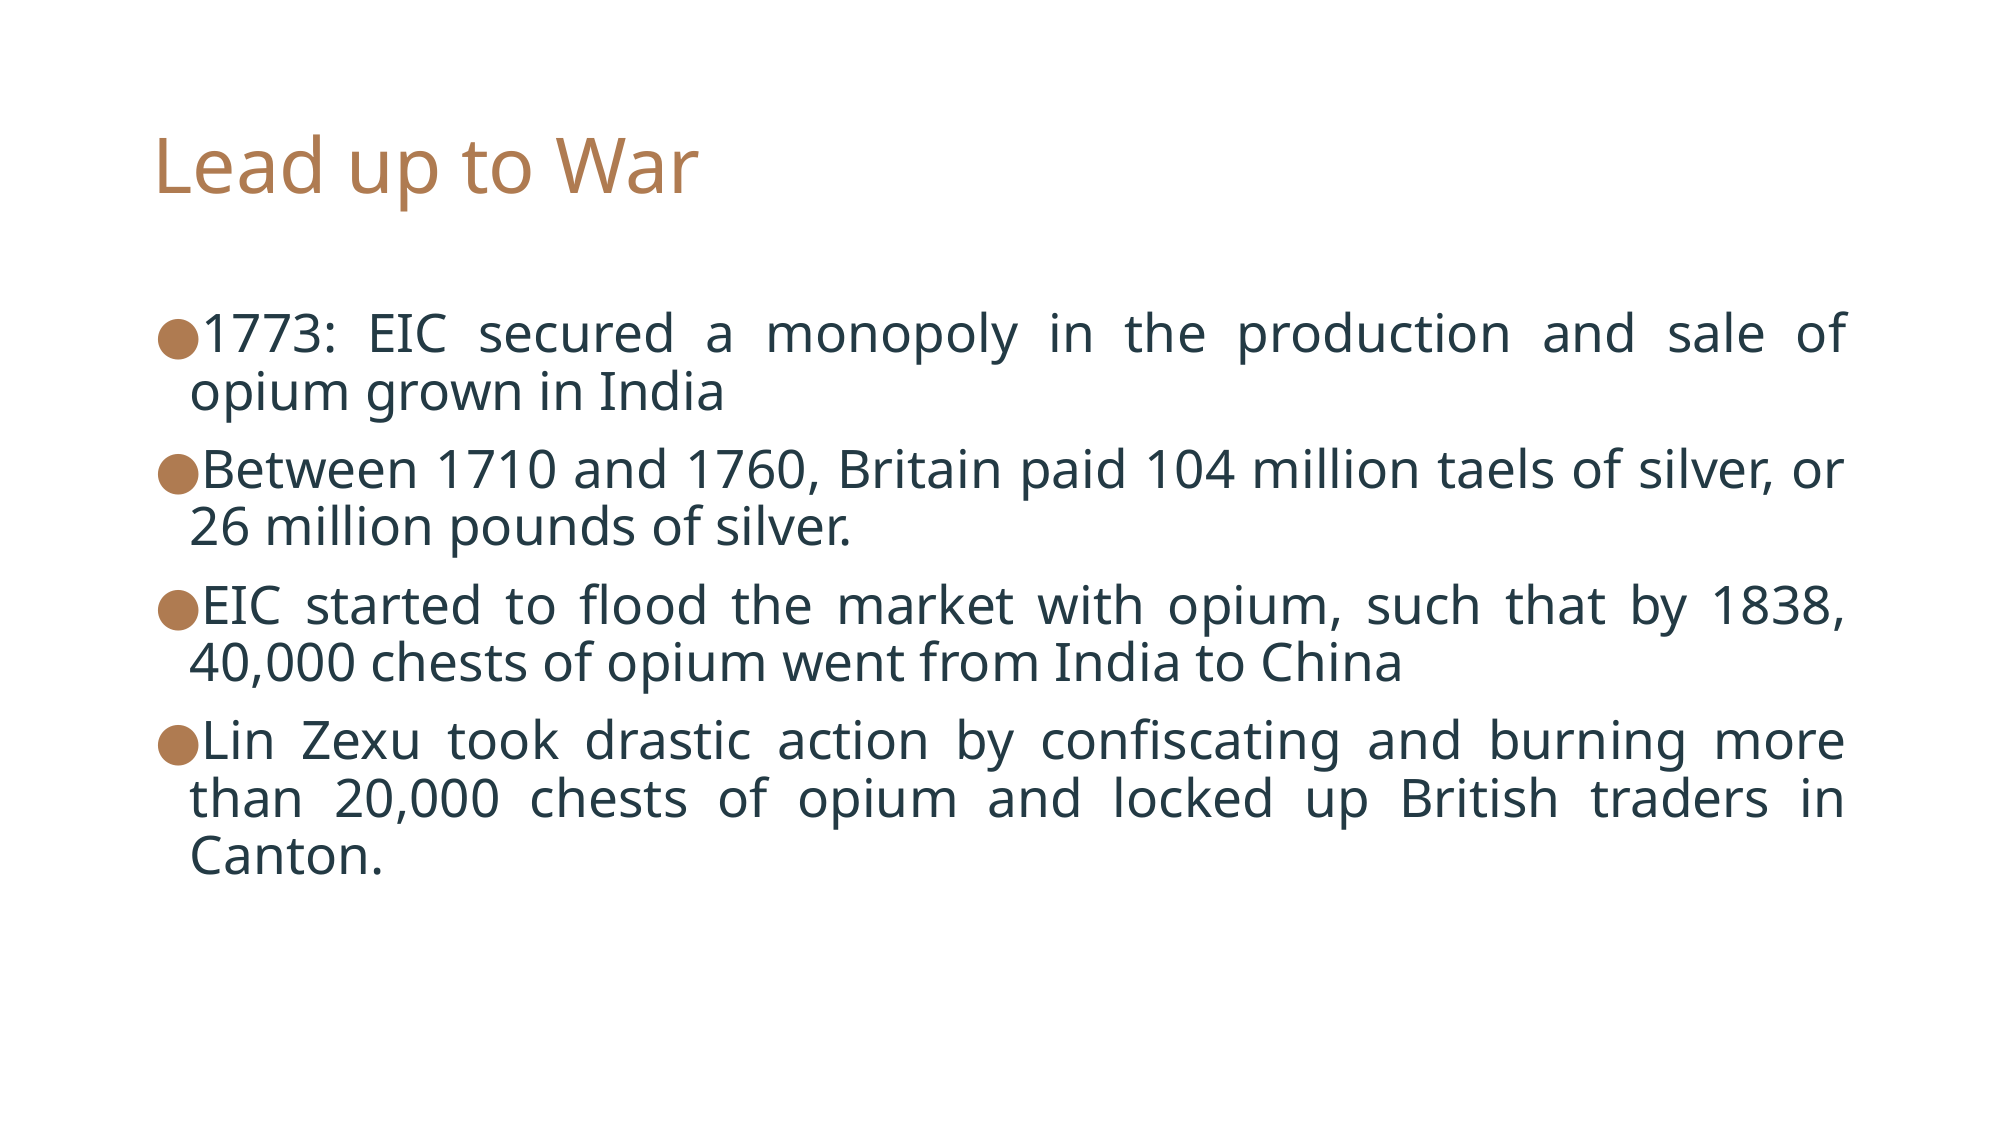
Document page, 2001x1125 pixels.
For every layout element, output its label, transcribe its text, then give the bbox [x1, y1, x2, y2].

title Lead up to War [137, 59, 1863, 278]
list 1773: EIC secured a monopoly in the production and sale of opium grown in India Between 1710 and 1760, Britain paid 104 million taels of silver, or 26 million pounds of silver. EIC started to flood the market with opium, such that by 1838, 40,000 chests of opium went from India to China Lin Zexu took drastic action by confiscating and burning more than 20,000 chests of opium and locked up British traders in Canton. [137, 299, 1863, 1014]
